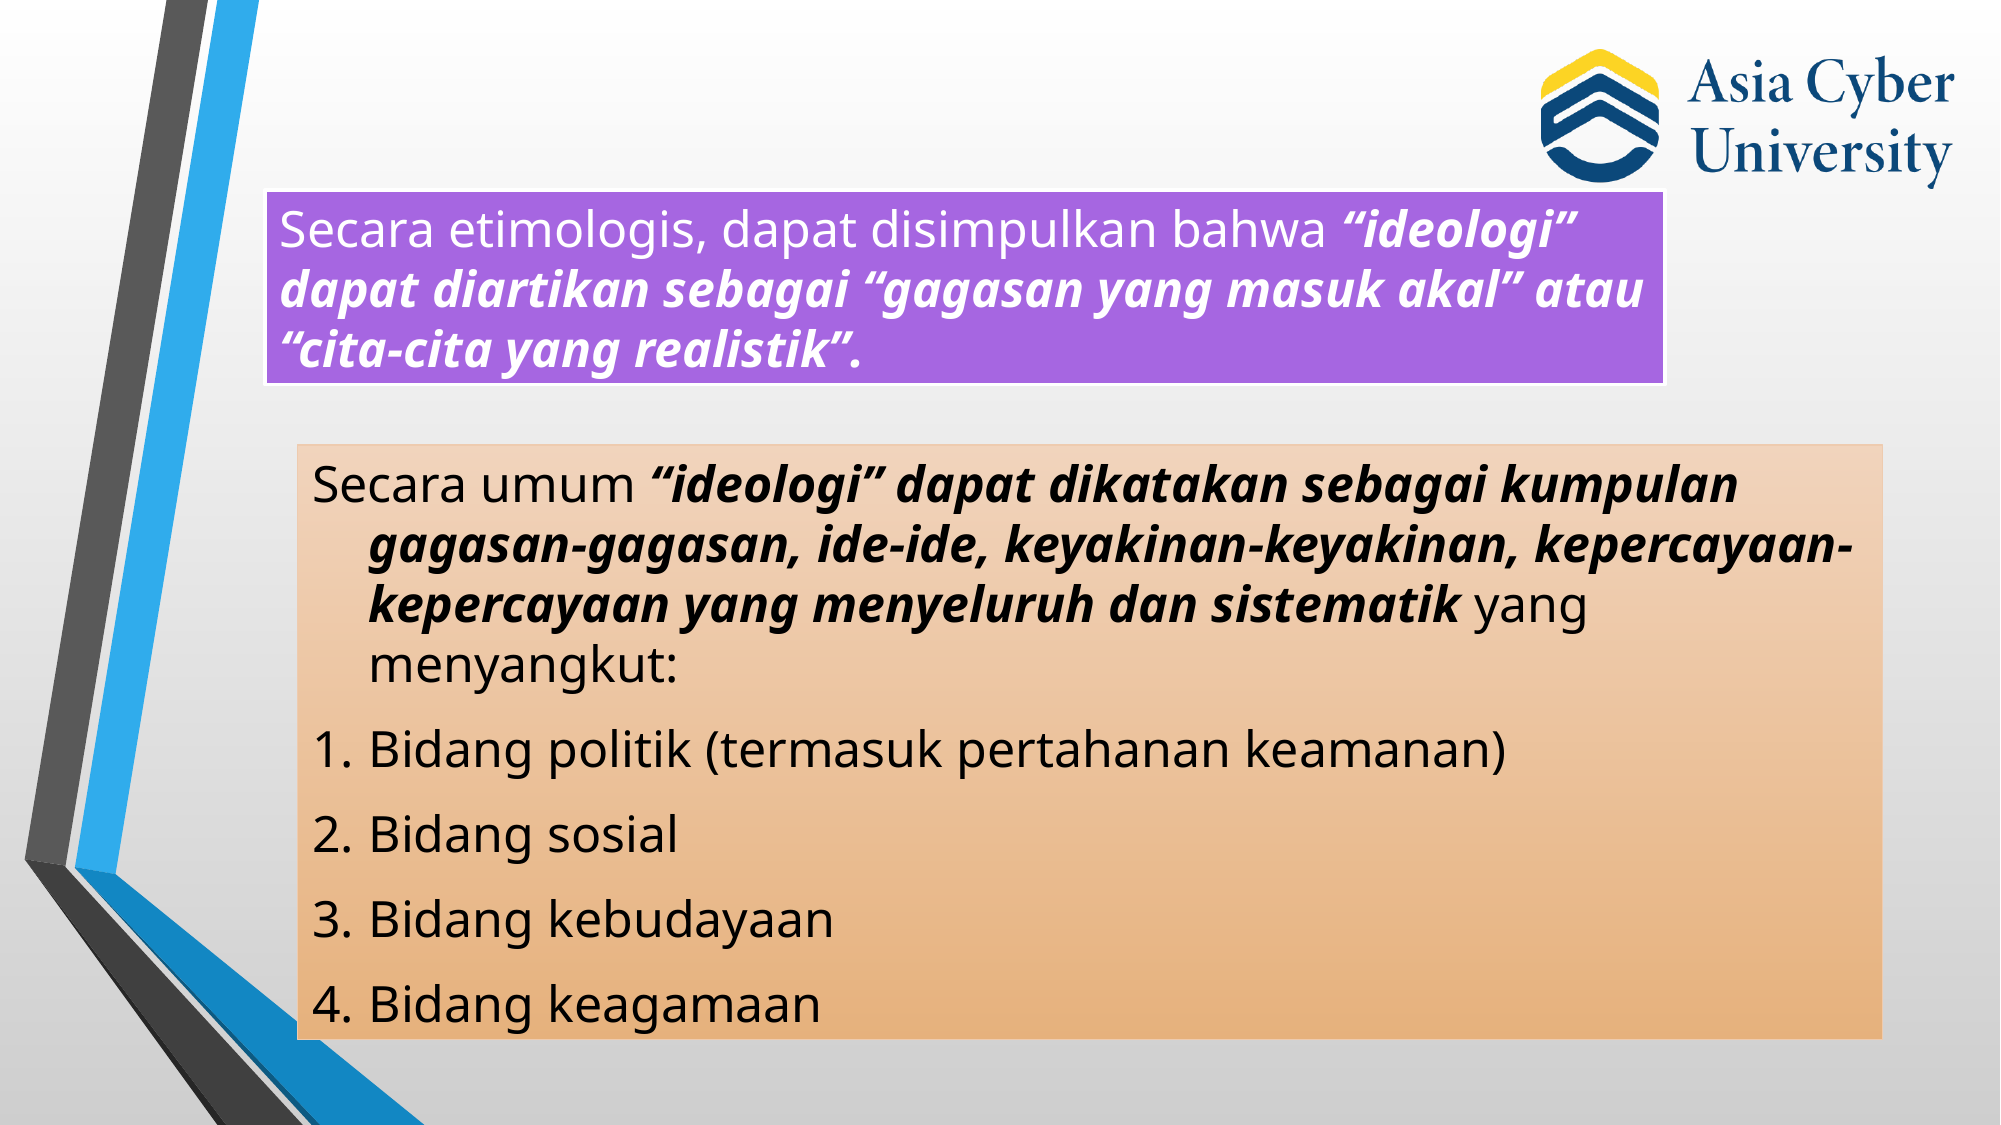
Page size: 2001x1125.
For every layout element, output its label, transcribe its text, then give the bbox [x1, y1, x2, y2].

text_box Secara etimologis, dapat disimpulkan bahwa “ideologi” dapat diartikan sebagai “gagasan yang masuk akal” atau “cita-cita yang realistik”. [263, 188, 1667, 386]
picture [1541, 49, 1955, 189]
text_box Secara umum “ideologi” dapat dikatakan sebagai kumpulan gagasan-gagasan, ide-ide, keyakinan-keyakinan, kepercayaan-kepercayaan yang menyeluruh dan sistematik yang menyangkut: Bidang politik (termasuk pertahanan keamanan) Bidang sosial Bidang kebudayaan Bidang keagamaan [297, 444, 1883, 1040]
